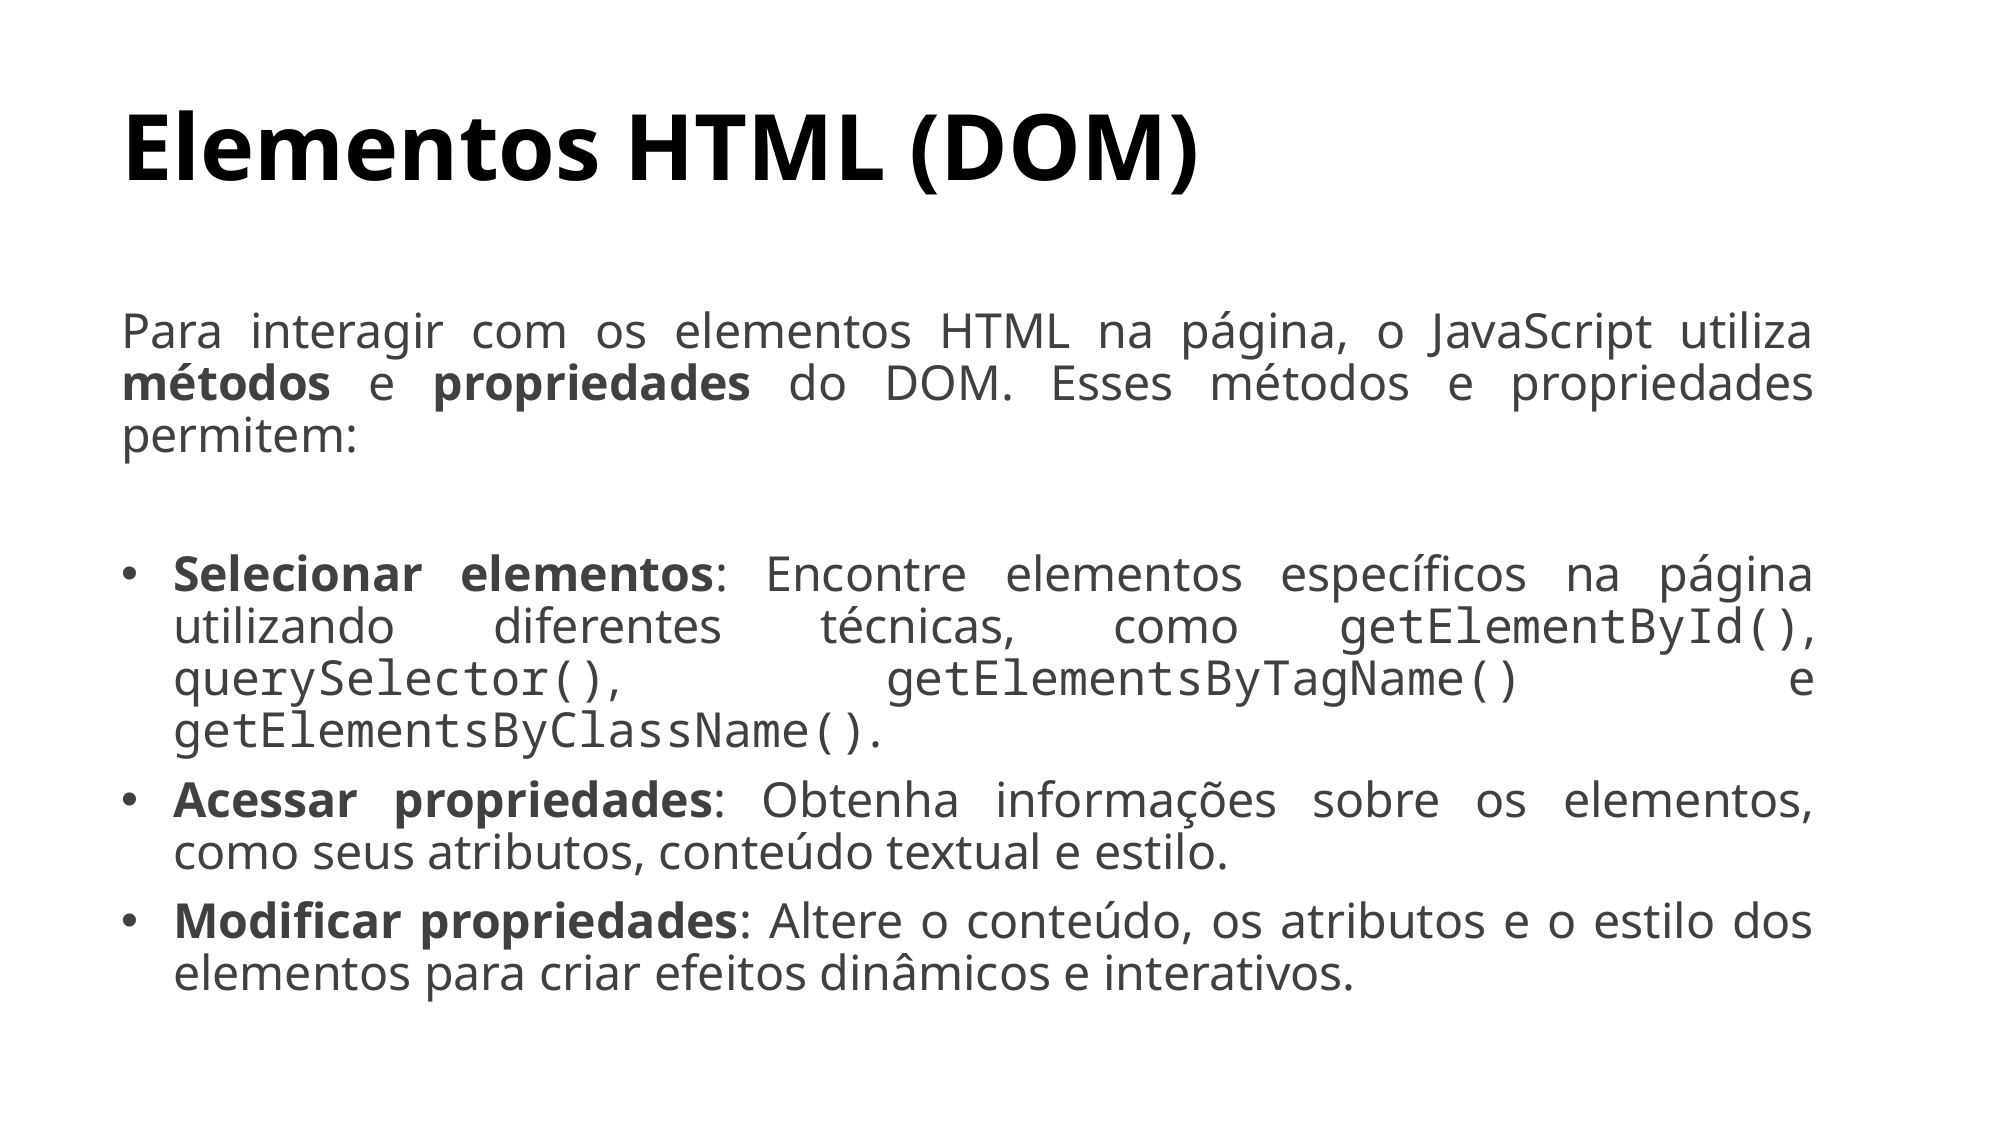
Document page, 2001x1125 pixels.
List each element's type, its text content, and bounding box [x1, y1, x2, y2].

title Elementos HTML (DOM) [106, 42, 1832, 260]
list Para interagir com os elementos HTML na página, o JavaScript utiliza métodos e propriedades do DOM. Esses métodos e propriedades permitem: Selecionar elementos: Encontre elementos específicos na página utilizando diferentes técnicas, como getElementById(), querySelector(), getElementsByTagName() e getElementsByClassName(). Acessar propriedades: Obtenha informações sobre os elementos, como seus atributos, conteúdo textual e estilo. Modificar propriedades: Altere o conteúdo, os atributos e o estilo dos elementos para criar efeitos dinâmicos e interativos. [106, 299, 1832, 1014]
